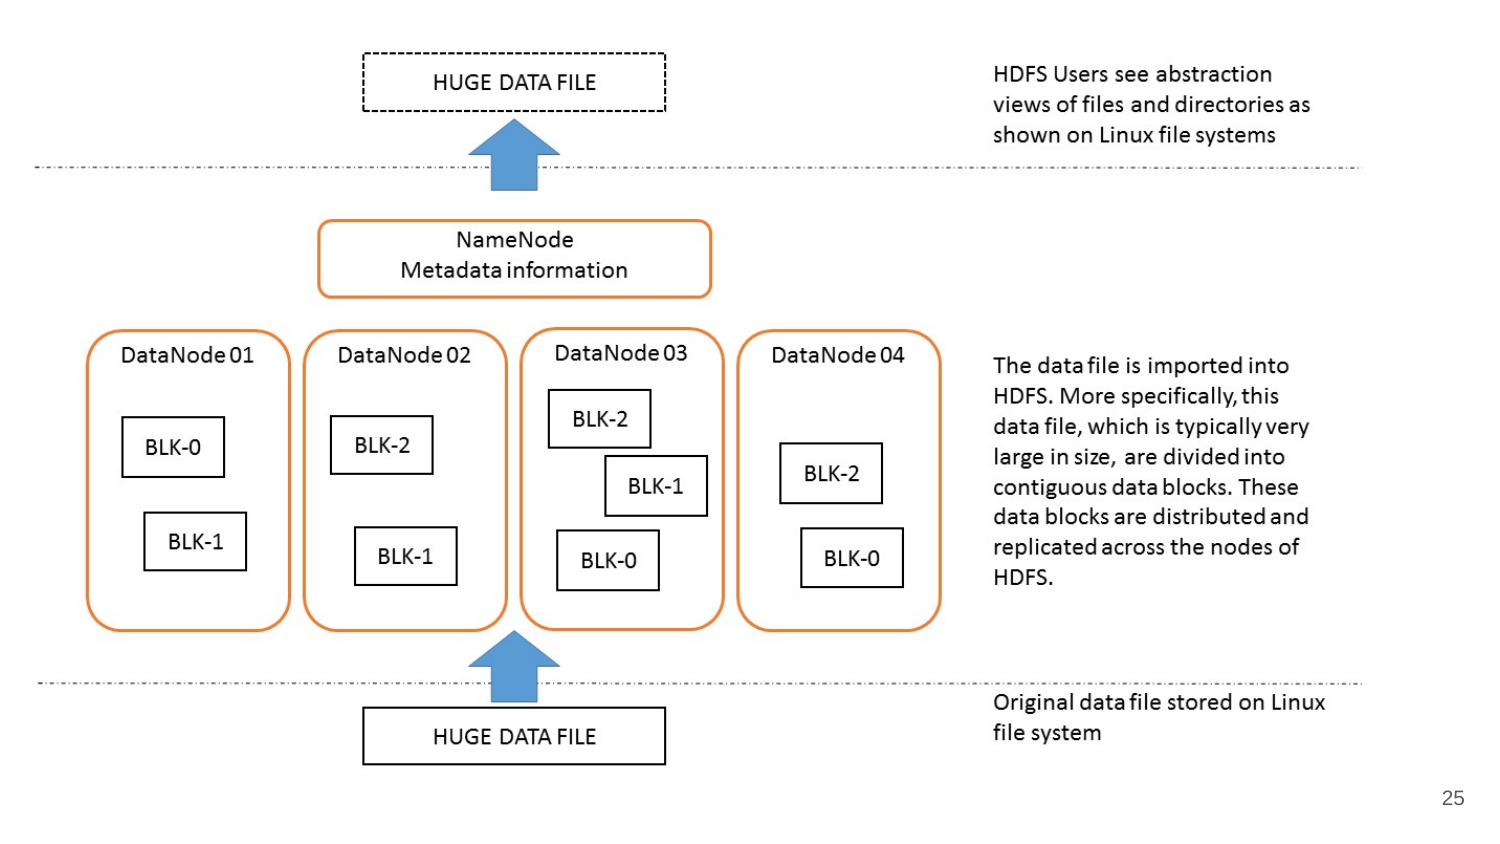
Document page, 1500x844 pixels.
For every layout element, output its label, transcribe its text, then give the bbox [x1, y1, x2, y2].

picture [24, 24, 1365, 779]
slide_number 25 [1389, 764, 1480, 830]
